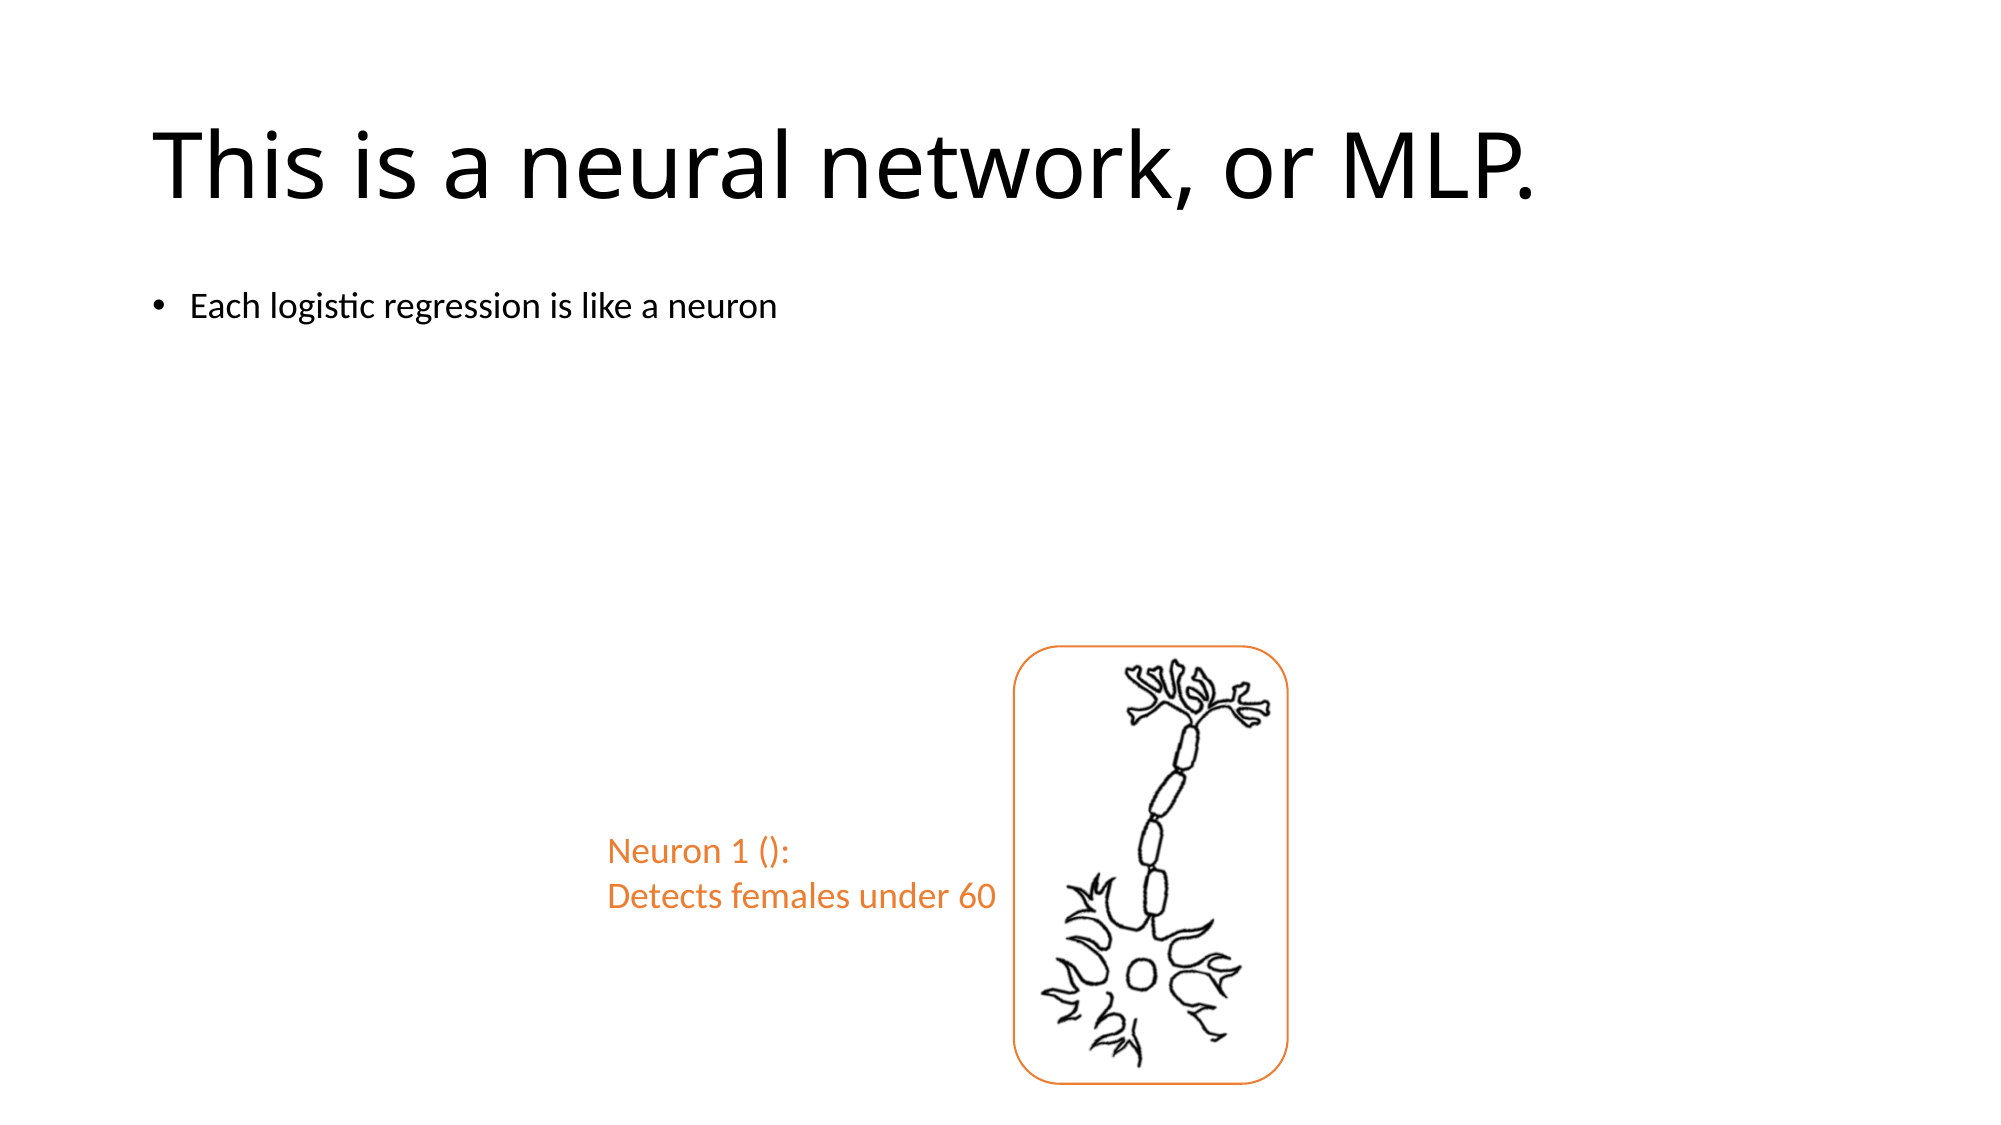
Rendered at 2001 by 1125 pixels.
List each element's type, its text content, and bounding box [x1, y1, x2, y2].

list Each logistic regression is like a neuron [137, 278, 951, 1014]
text_box [1012, 645, 1289, 704]
text_box [1012, 1009, 1289, 1085]
picture [878, 562, 1419, 1125]
title This is a neural network, or MLP. [137, 59, 1863, 278]
